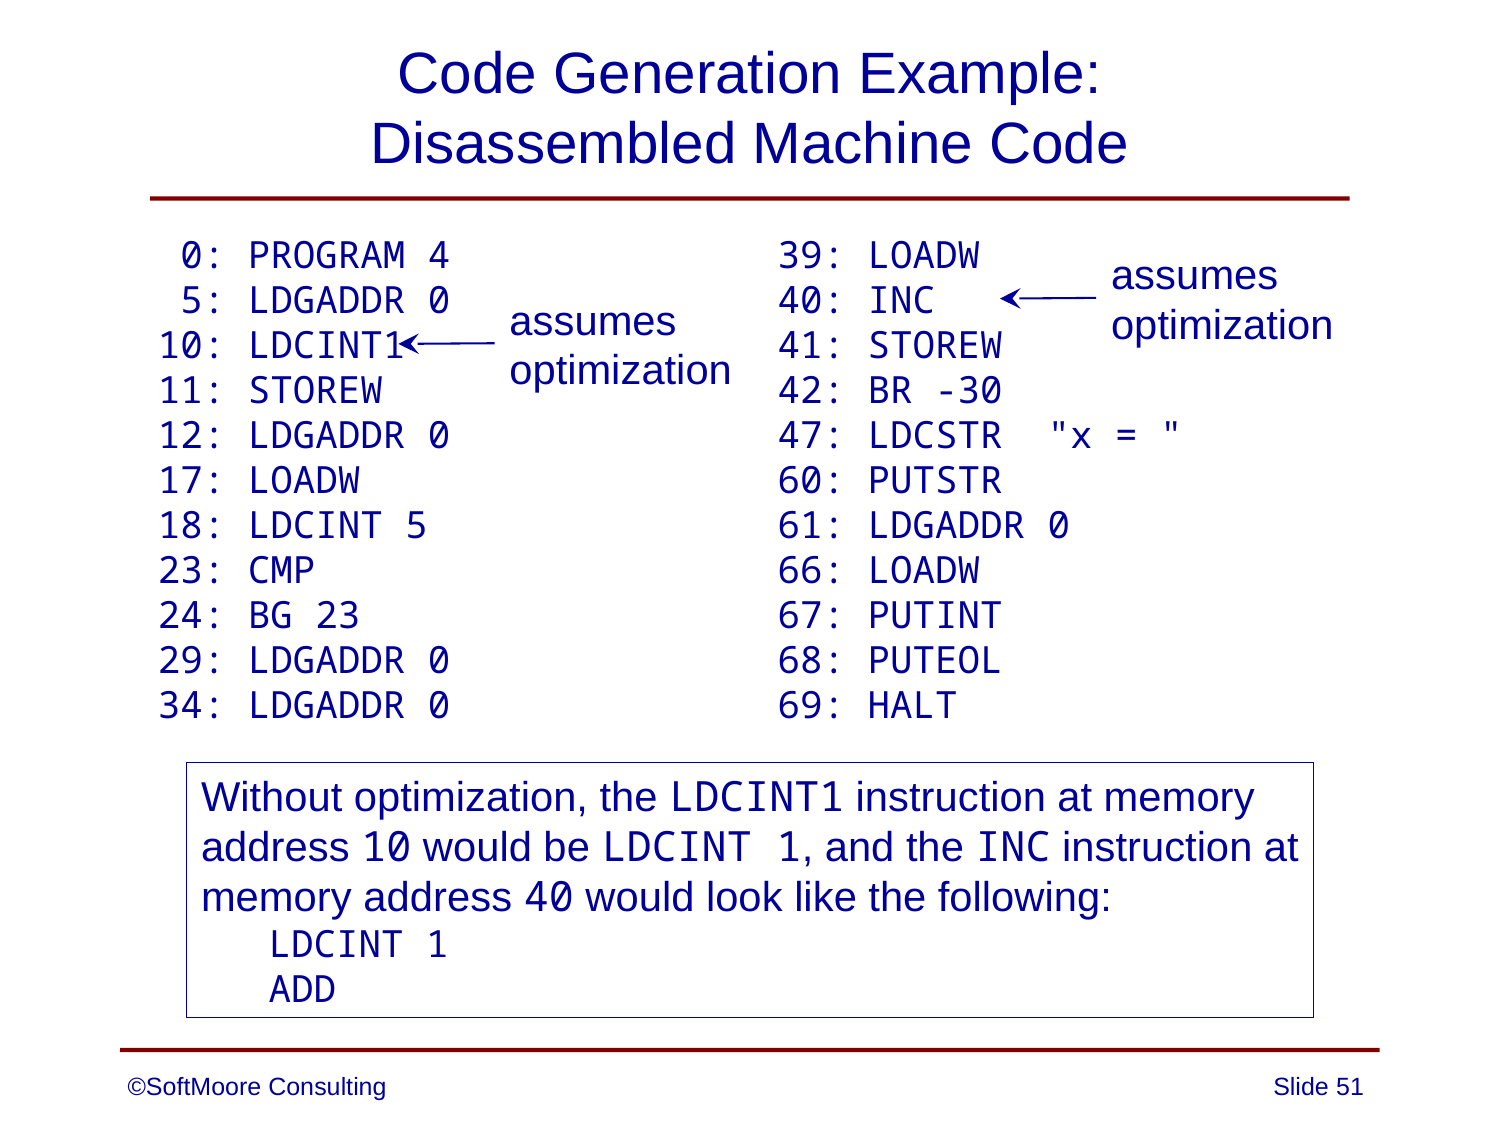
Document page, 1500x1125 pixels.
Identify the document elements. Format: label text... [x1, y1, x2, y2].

text_box assumes optimization [494, 285, 747, 401]
title Code Generation Example: Disassembled Machine Code [149, 22, 1350, 188]
text_box assumes optimization [1096, 240, 1349, 356]
text_box [1008, 307, 1020, 314]
list 39: LOADW 40: INC 41: STOREW 42: BR -30 47: LDCSTR "x = " 60: PUTSTR 61: LDGADDR 0 66: LOADW 67: PUTINT 68: PUTEOL 69: HALT [762, 223, 1425, 1034]
slide_number Slide 51 [1078, 1061, 1380, 1109]
text_box Without optimization, the LDCINT1 instruction at memory address 10 would be LDCINT 1, and the INC instruction at memory address 40 would look like the following: LDCINT 1 ADD [186, 762, 1314, 1018]
list 0: PROGRAM 4 5: LDGADDR 0 10: LDCINT1 11: STOREW 12: LDGADDR 0 17: LOADW 18: LDCINT 5 23: CMP 24: BG 23 29: LDGADDR 0 34: LDGADDR 0 [74, 223, 738, 1034]
footer ©SoftMoore Consulting [111, 1061, 563, 1109]
text_box [1000, 283, 1020, 298]
text_box [1015, 289, 1029, 297]
